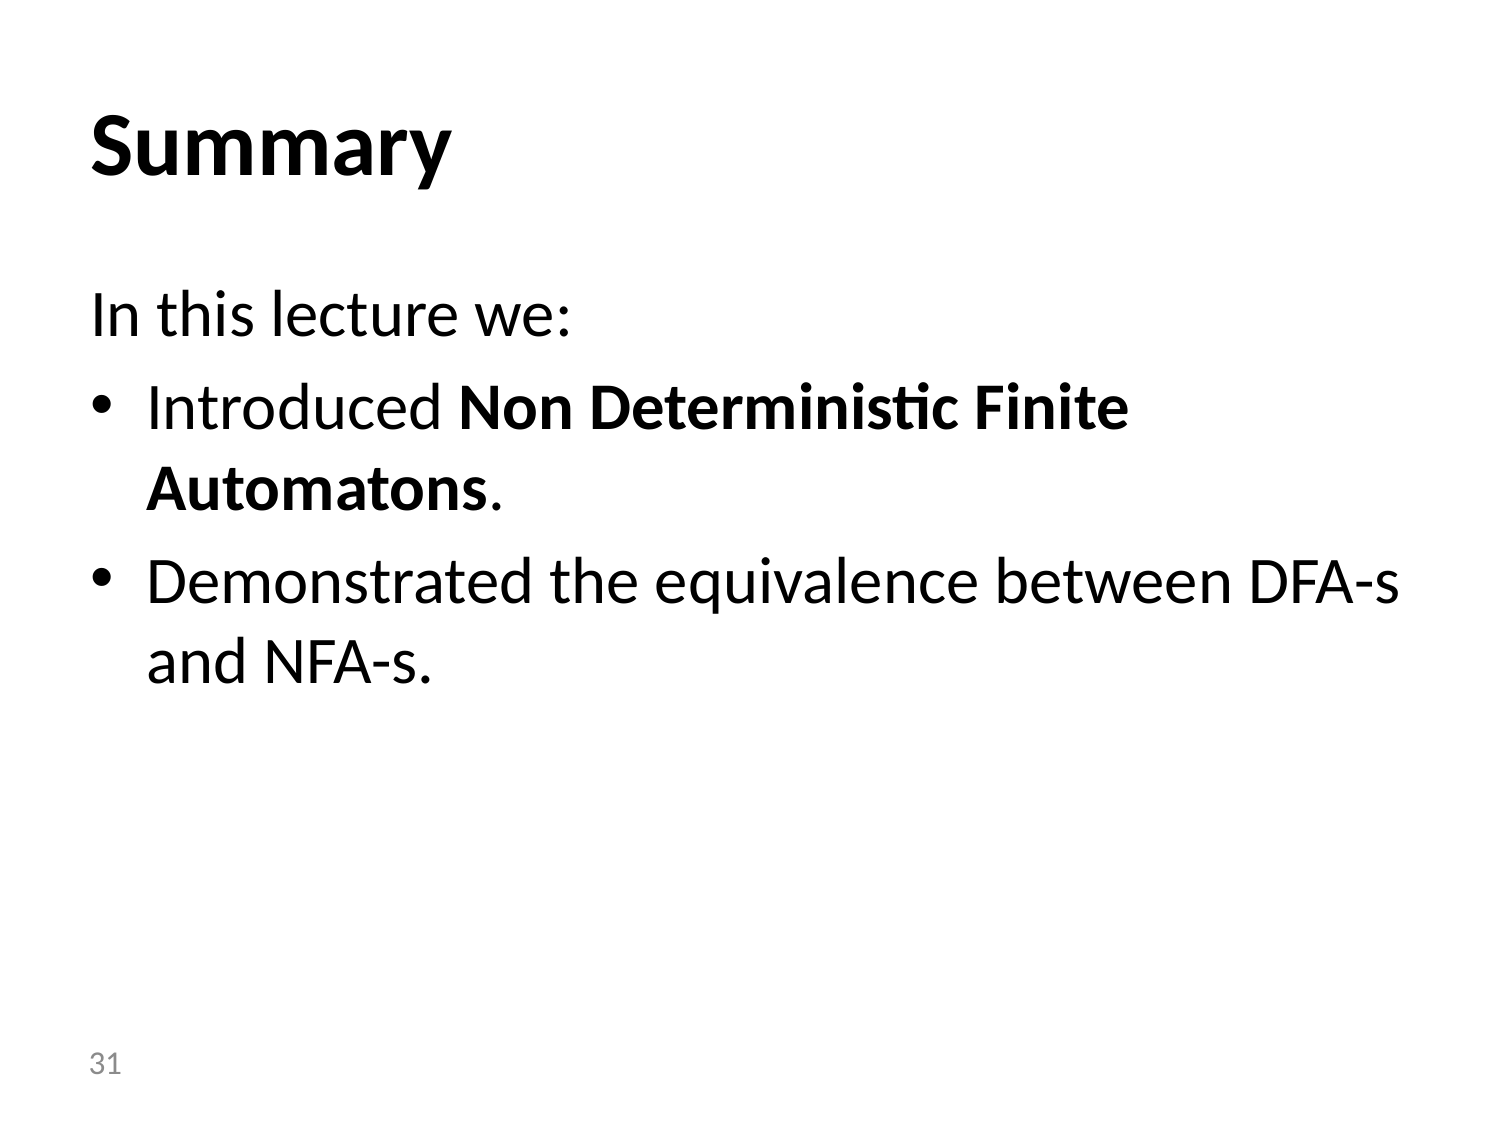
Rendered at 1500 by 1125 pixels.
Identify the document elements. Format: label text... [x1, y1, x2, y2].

list In this lecture we: Introduced Non Deterministic Finite Automatons. Demonstrated the equivalence between DFA-s and NFA-s. [75, 262, 1425, 1005]
slide_number 31 [58, 1031, 409, 1092]
title Summary [75, 45, 1425, 233]
